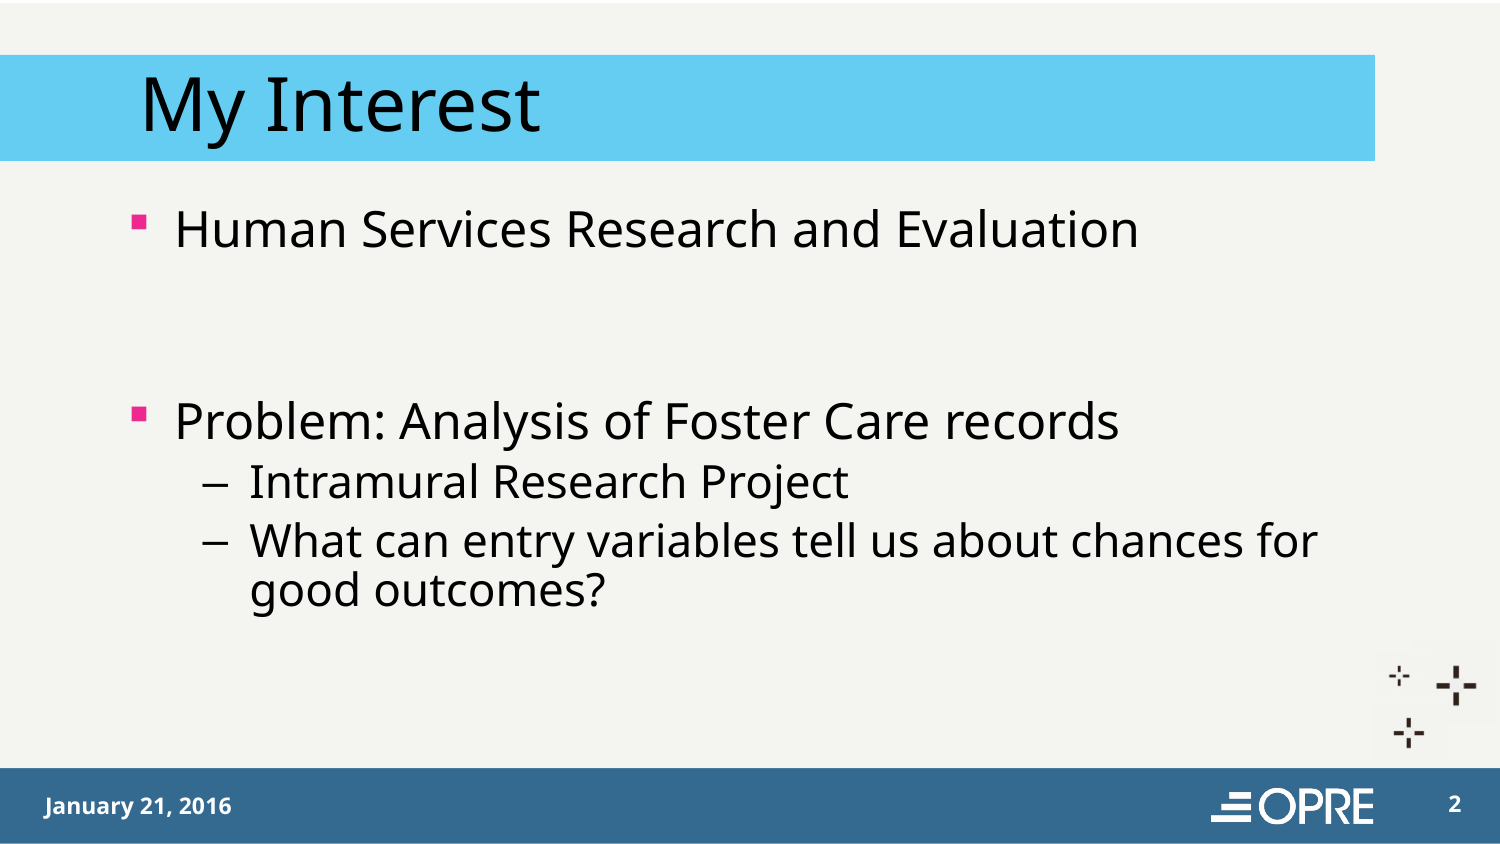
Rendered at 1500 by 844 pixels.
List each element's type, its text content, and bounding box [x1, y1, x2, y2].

picture [1374, 638, 1500, 762]
picture [1209, 787, 1375, 825]
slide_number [45, 776, 395, 827]
list Human Services Research and Evaluation Problem: Analysis of Foster Care records Intramural Research Project What can entry variables tell us about chances for good outcomes? [112, 196, 1388, 737]
slide_number 2 [1410, 776, 1500, 827]
title My Interest [124, 60, 1362, 155]
